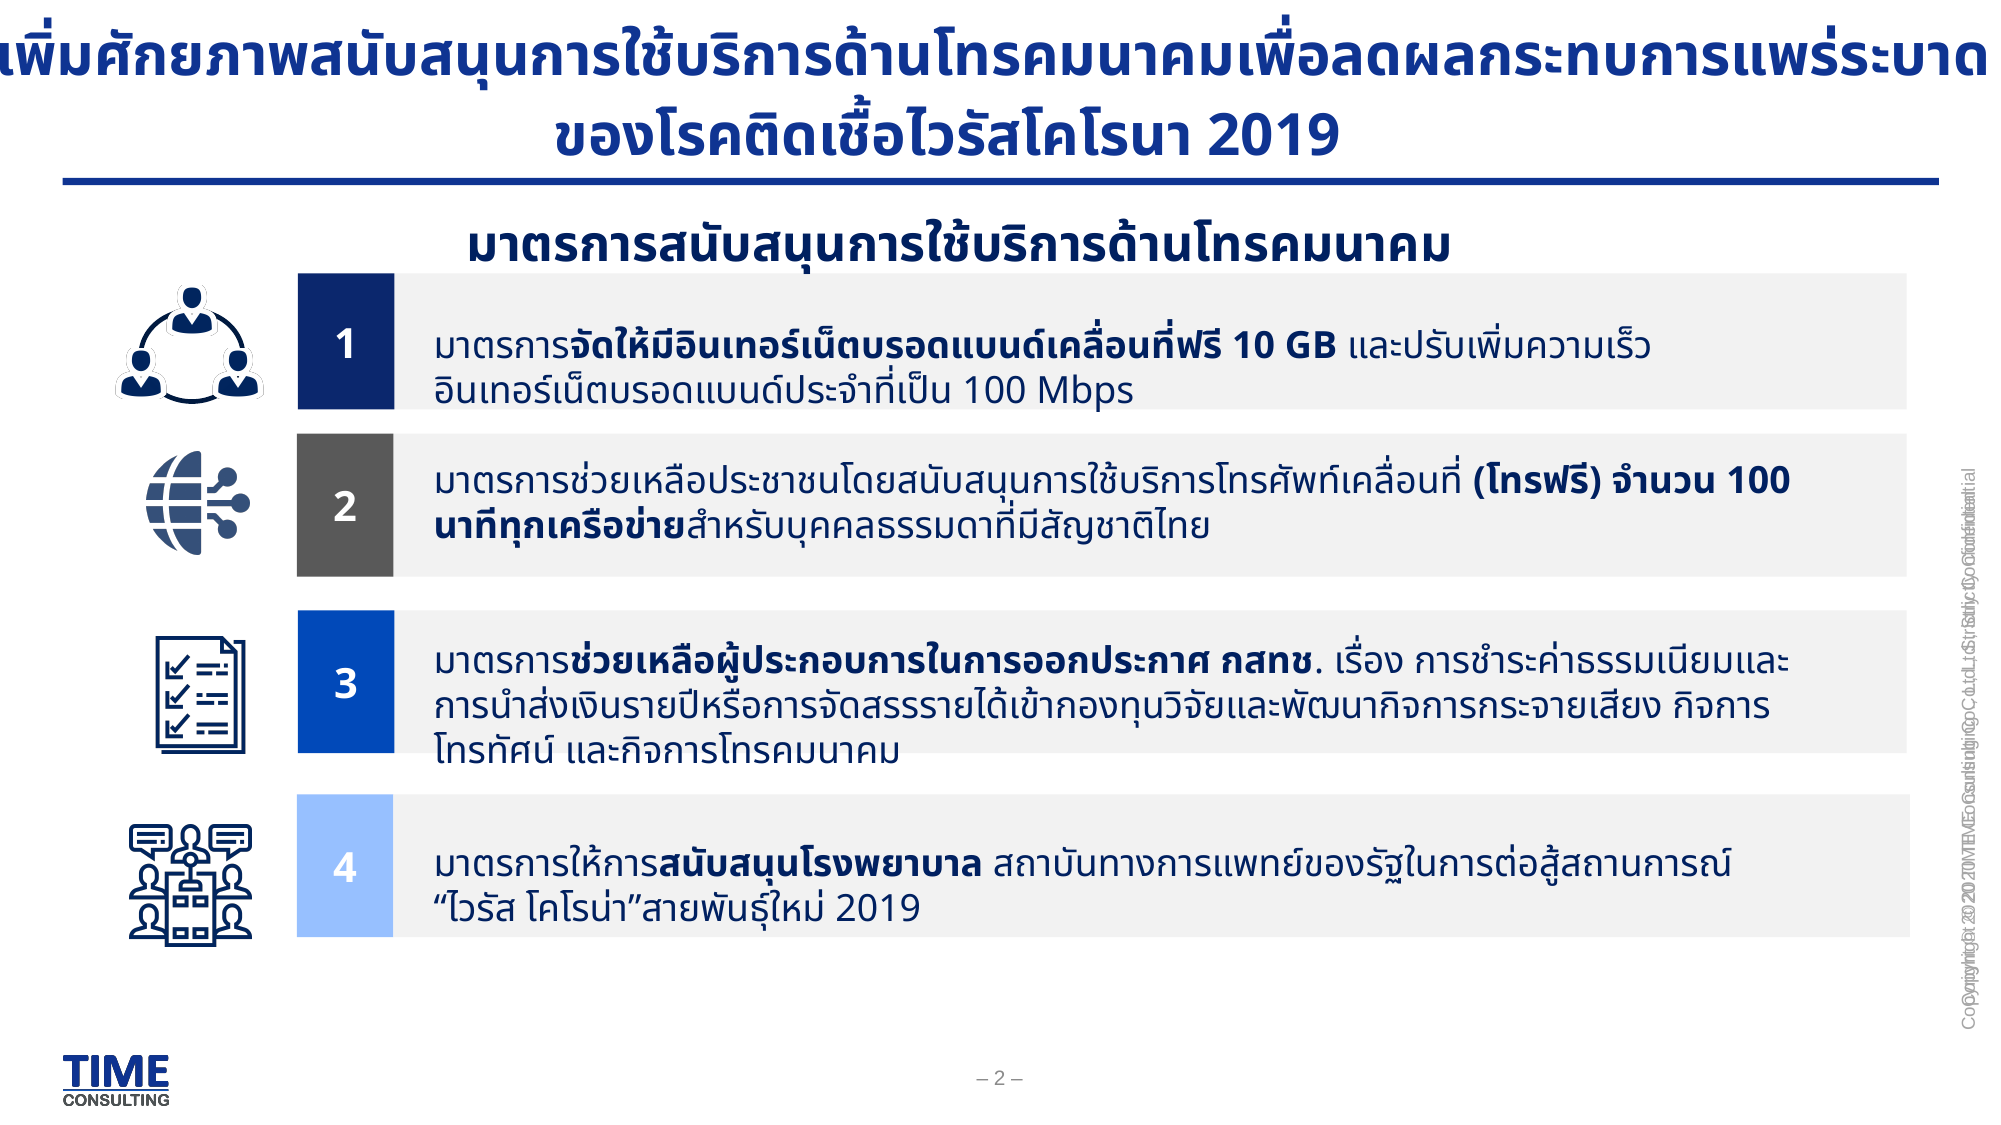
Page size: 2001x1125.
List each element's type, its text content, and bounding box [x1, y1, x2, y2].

picture [129, 824, 252, 947]
text_box มาตรการช่วยเหลือประชาชนโดยสนับสนุนการใช้บริการโทรศัพท์เคลื่อนที่ (โทรฟรี) จำนวน 100 นาทีทุกเครือข่ายสำหรับบุคคลธรรมดาที่มีสัญชาติไทย [418, 448, 1818, 553]
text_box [112, 285, 267, 402]
text_box [394, 433, 1907, 577]
text_box มาตรการสนับสนุนการใช้บริการด้านโทรคมนาคม [395, 204, 1524, 280]
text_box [297, 610, 1907, 754]
text_box มาตรการให้การสนับสนุนโรงพยาบาล สถาบันทางการแพทย์ของรัฐในการต่อสู้สถานการณ์ “ไวรัส โคโรน่า”สายพันธุ์ใหม่ 2019 [418, 831, 1825, 1007]
picture [142, 636, 259, 754]
text_box 4 [296, 794, 393, 938]
picture [63, 1055, 169, 1106]
text_box มาตรการจัดให้มีอินเทอร์เน็ตบรอดแบนด์เคลื่อนที่ฟรี 10 GB และปรับเพิ่มความเร็วอินเทอร์เน็ตบรอดแบนด์ประจำที่เป็น 100 Mbps [418, 313, 1818, 419]
text_box มาตรการช่วยเหลือผู้ประกอบการในการออกประกาศ กสทช. เรื่อง การชำระค่าธรรมเนียมและการนำส่งเงินรายปีหรือการจัดสรรรายได้เข้ากองทุนวิจัยและพัฒนากิจการกระจายเสียง กิจการโทรทัศน์ และกิจการโทรคมนาคม [418, 754, 1818, 779]
text_box 2 [296, 433, 394, 578]
picture [146, 451, 250, 555]
title การเพิ่มศักยภาพสนับสนุนการใช้บริการด้านโทรคมนาคมเพื่อลดผลกระทบการแพร่ระบาด ของโรคติดเชื้อไวรัสโคโรนา 2019 [0, 22, 2000, 152]
text_box 1 [297, 273, 395, 410]
text_box [393, 794, 1910, 938]
text_box [395, 273, 1907, 410]
